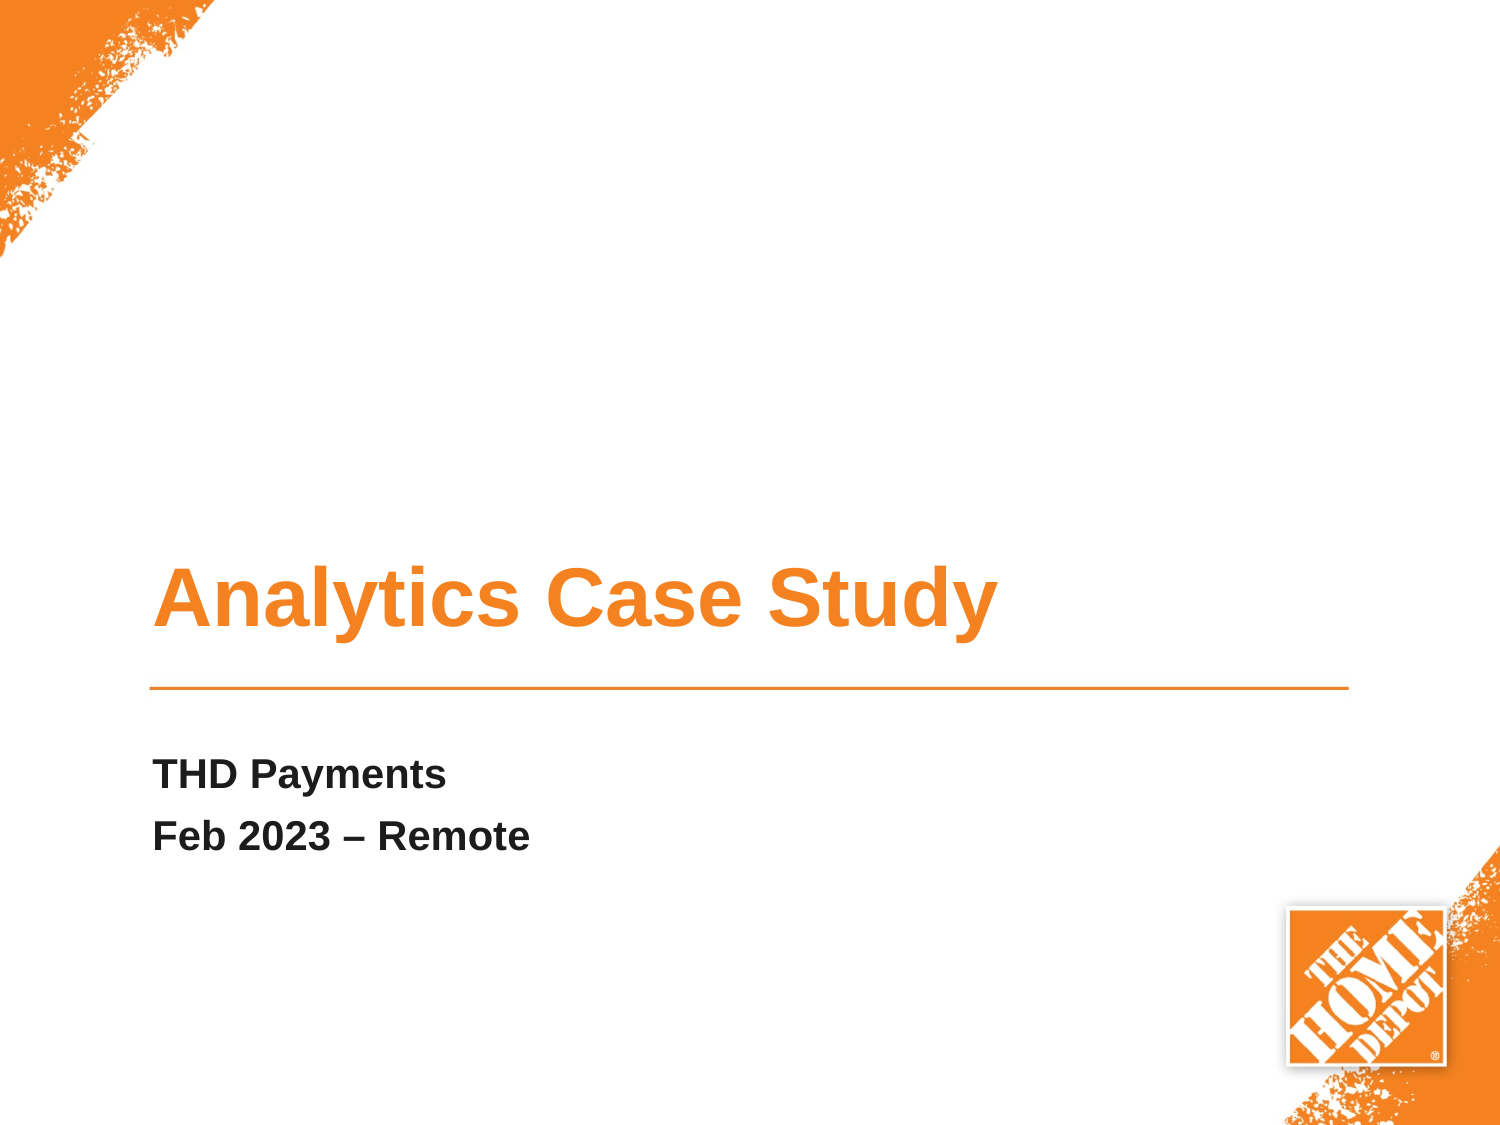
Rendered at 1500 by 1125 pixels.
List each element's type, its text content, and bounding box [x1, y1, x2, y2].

title Analytics Case Study [137, 275, 1100, 651]
subtitle THD Payments Feb 2023 – Remote [137, 739, 1188, 917]
picture [0, 0, 1500, 1125]
